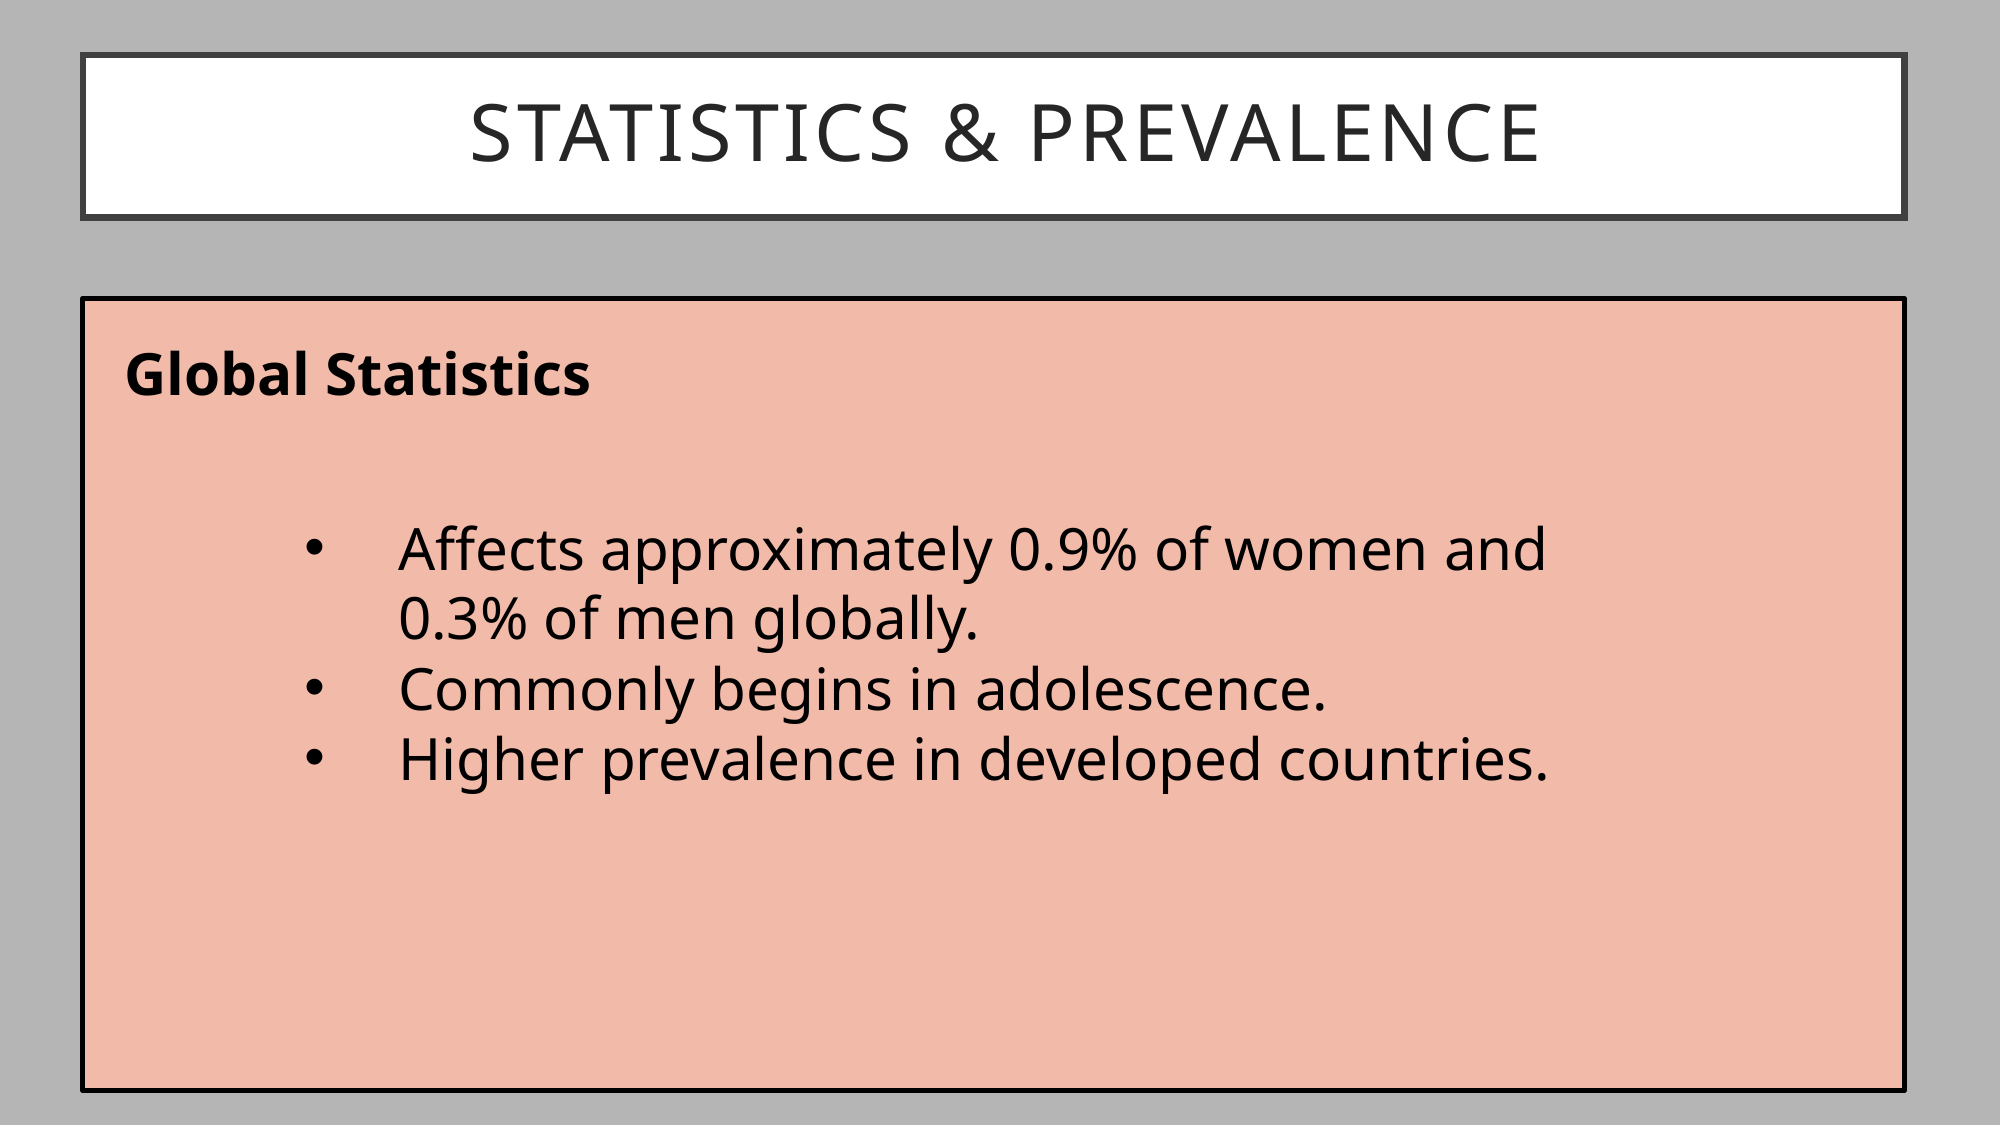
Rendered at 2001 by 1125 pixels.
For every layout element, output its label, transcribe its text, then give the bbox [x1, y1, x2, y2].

title Statistics & Prevalence [80, 52, 1908, 221]
text_box Global Statistics [109, 329, 1160, 518]
text_box Affects approximately 0.9% of women and 0.3% of men globally. Commonly begins in adolescence. Higher prevalence in developed countries. [289, 434, 1594, 1042]
text_box [82, 297, 1906, 1092]
